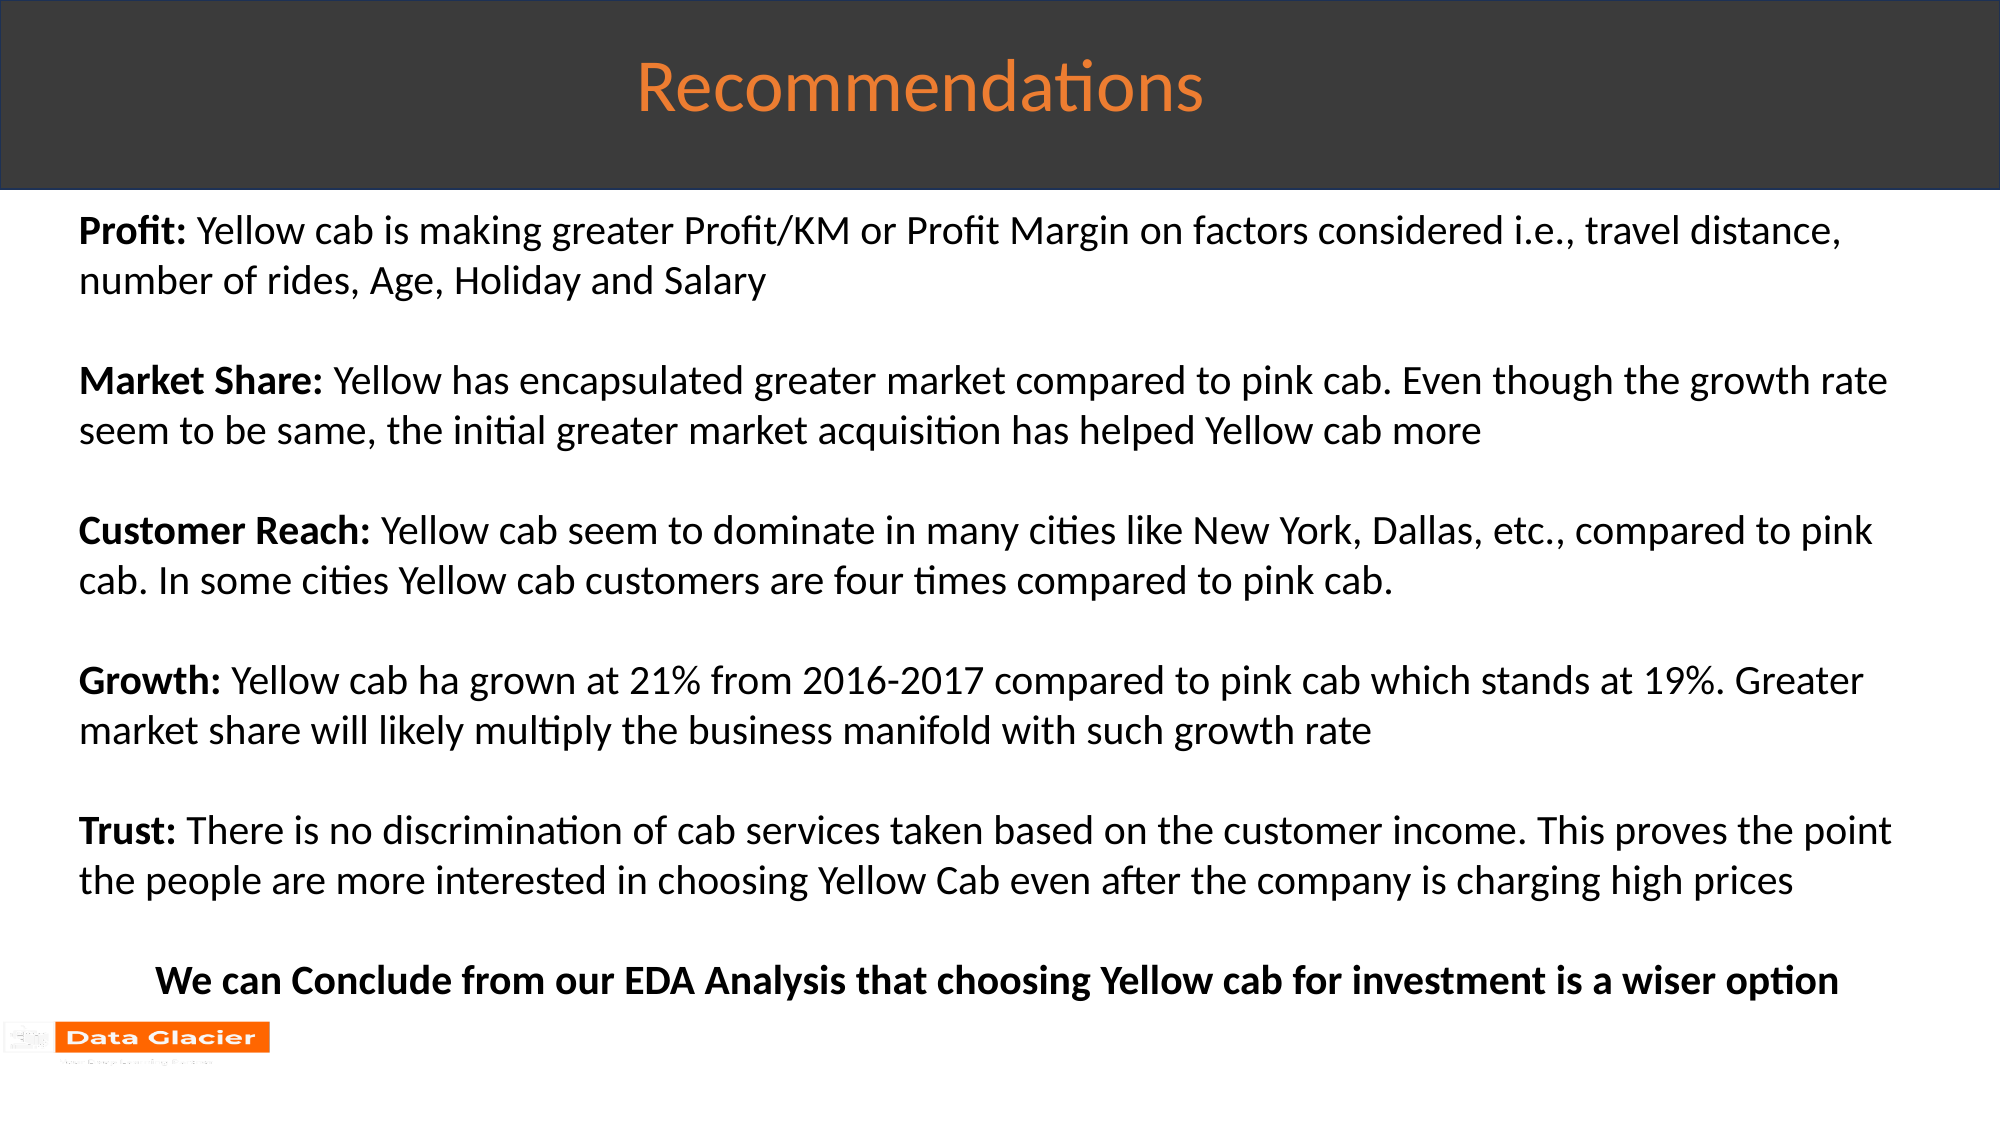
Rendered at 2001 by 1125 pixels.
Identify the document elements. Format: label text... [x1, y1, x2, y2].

text_box Recommendations [621, 29, 1490, 135]
text_box [0, 0, 2000, 190]
picture [0, 961, 272, 1125]
text_box Profit: Yellow cab is making greater Profit/KM or Profit Margin on factors considered i.e., travel distance, number of rides, Age, Holiday and Salary Market Share: Yellow has encapsulated greater market compared to pink cab. Even though the growth rate seem to be same, the initial greater market acquisition has helped Yellow cab more Customer Reach: Yellow cab seem to dominate in many cities like New York, Dallas, etc., compared to pink cab. In some cities Yellow cab customers are four times compared to pink cab. Growth: Yellow cab ha grown at 21% from 2016-2017 compared to pink cab which stands at 19%. Greater market share will likely multiply the business manifold with such growth rate Trust: There is no discrimination of cab services taken based on the customer income. This proves the point the people are more interested in choosing Yellow Cab even after the company is charging high prices We can Conclude from our EDA Analysis that choosing Yellow cab for investment is a wiser option [64, 195, 1932, 1011]
